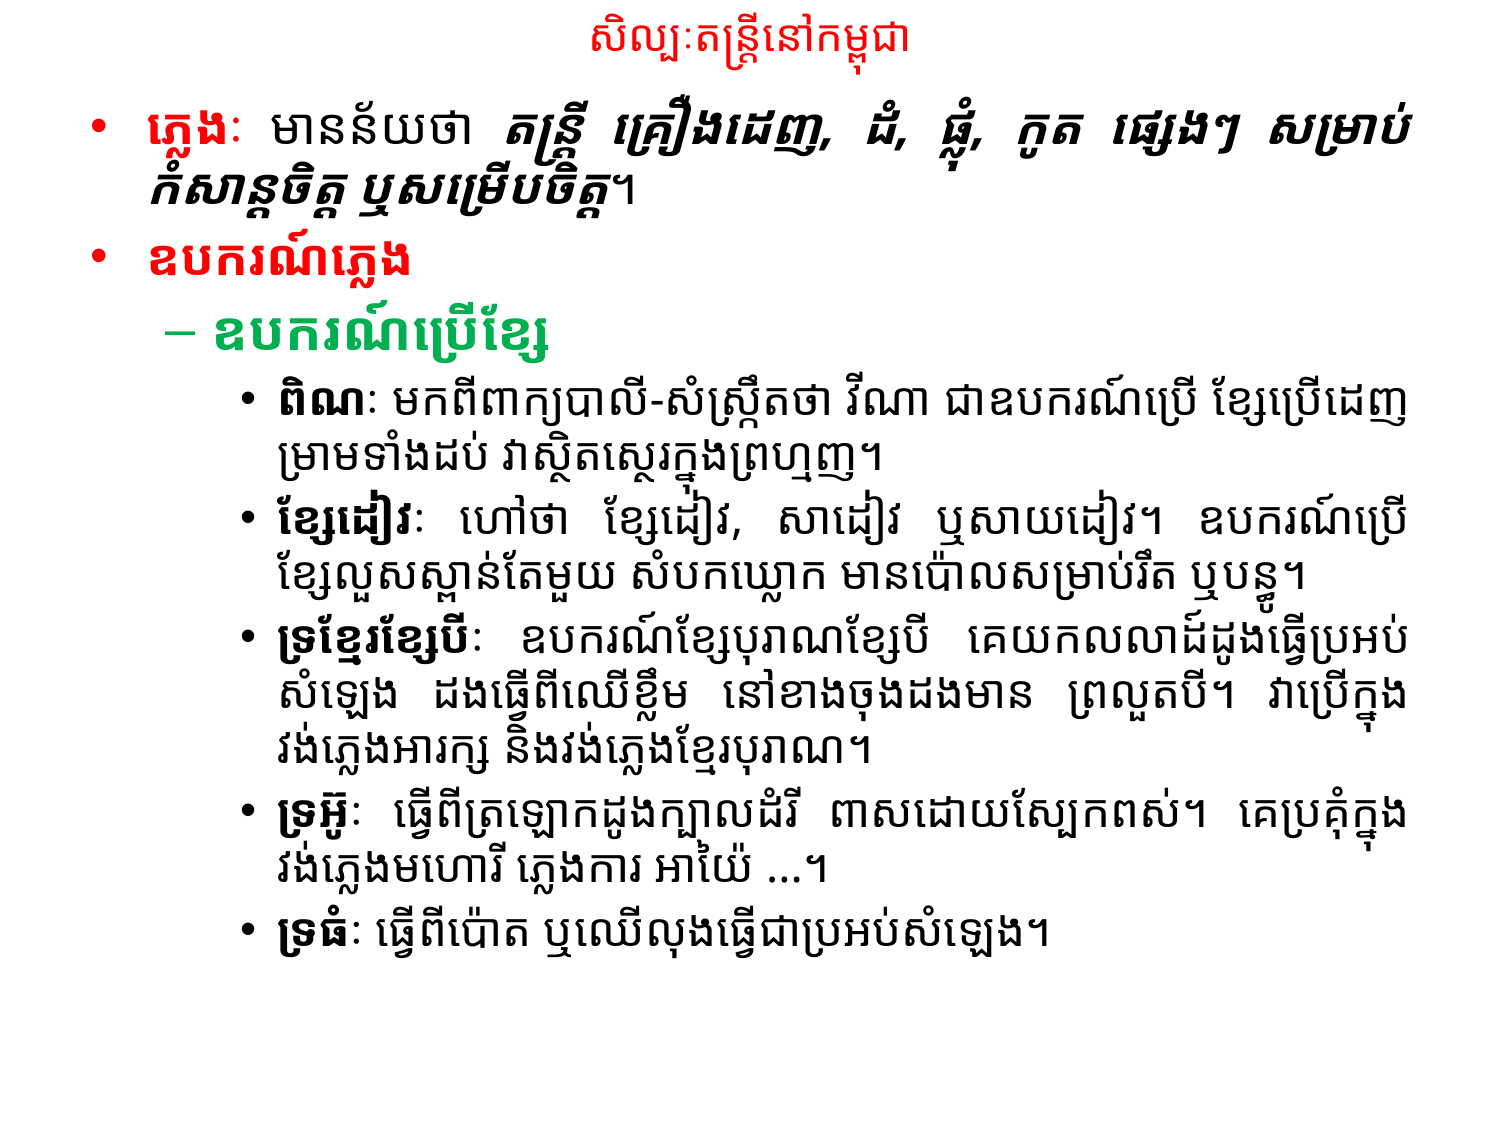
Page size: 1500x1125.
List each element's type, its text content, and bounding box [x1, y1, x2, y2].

title សិល្បៈតន្ត្រីនៅកម្ពុជា [75, 0, 1425, 68]
list ភ្លេងៈ មានន័យថា តន្ត្រី គ្រឿងដេញ, ដំ, ផ្លុំ, កូត ផ្សេងៗ សម្រាប់កំសាន្តចិត្ត ឬសម្រើបចិត្ត។ ឧបករណ៍ភ្លេង ឧបករណ៍ប្រើខ្សែ ពិណៈ មកពីពាក្យបាលី-សំស្រ្កឹតថា វីណា ជាឧបករណ៍ប្រើ ខ្សែប្រើដេញម្រាមទាំងដប់ វាស្ថិតស្ថេរក្នុងព្រហ្មញ។ ខ្សែដៀវៈ ហៅថា ខ្សែដៀវ, សាដៀវ ឬសាយដៀវ។ ឧបករណ៍ប្រើខ្សែលួសស្ពាន់តែមួយ សំបកឃ្លោក មានប៉ោលសម្រាប់រឹត ឬបន្ធូ។ ទ្រខ្មែរខ្សែបីៈ ឧបករណ៍ខ្សែបុរាណខ្សែបី គេយកលលាដ៍ដូងធ្វើប្រអប់សំឡេង ដងធ្វើពីឈើខ្លឹម នៅខាងចុងដងមាន ព្រលួតបី។ វាប្រើក្នុងវង់ភ្លេងអារក្ស និងវង់ភ្លេងខ្មែរបុរាណ។ ទ្រអ៊ូៈ ធ្វើពីត្រឡោកដូងក្បាលដំរី ពាសដោយស្បែកពស់។ គេប្រគុំក្នុងវង់ភ្លេងមហោរី ភ្លេងការ អាយ៉ៃ ...។ ទ្រធំៈ ធ្វើពីប៉ោត ឬឈើលុងធ្វើជាប្រអប់សំឡេង។ [75, 87, 1425, 1100]
